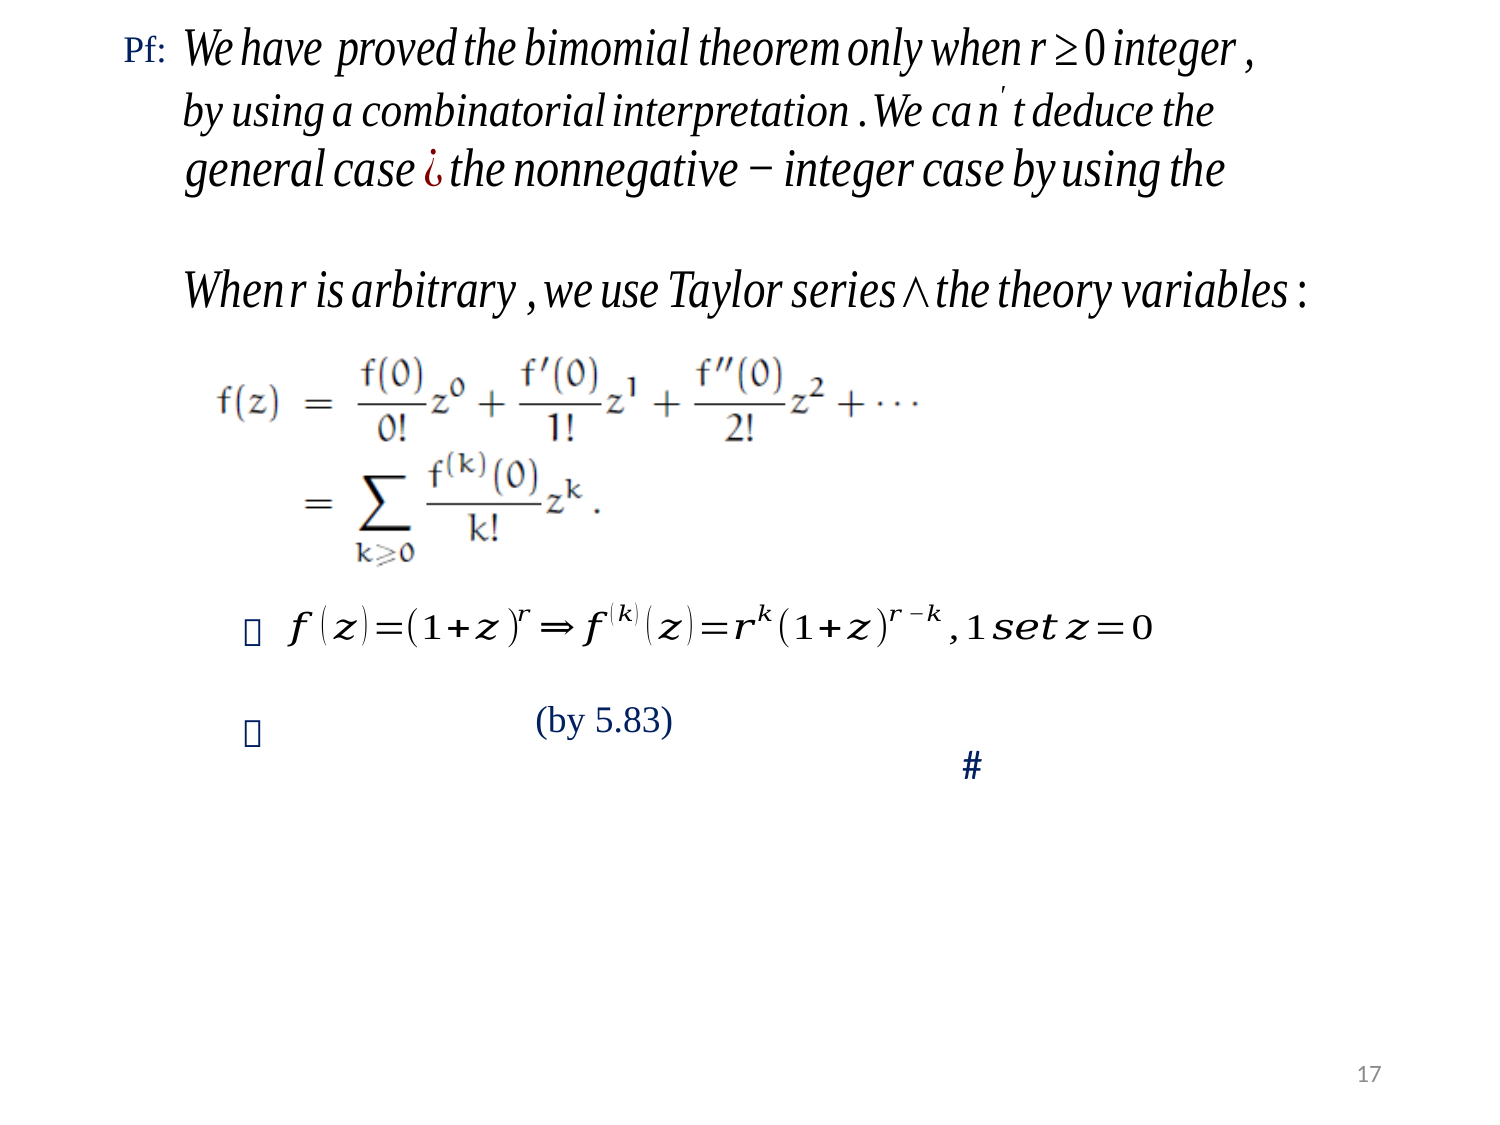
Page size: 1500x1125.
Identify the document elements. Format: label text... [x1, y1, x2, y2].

slide_number 16 [1059, 1042, 1397, 1103]
picture [207, 340, 947, 582]
text_box Pf: [108, 17, 183, 78]
text_box  [226, 601, 279, 661]
text_box  [226, 702, 279, 762]
text_box # [947, 730, 993, 795]
